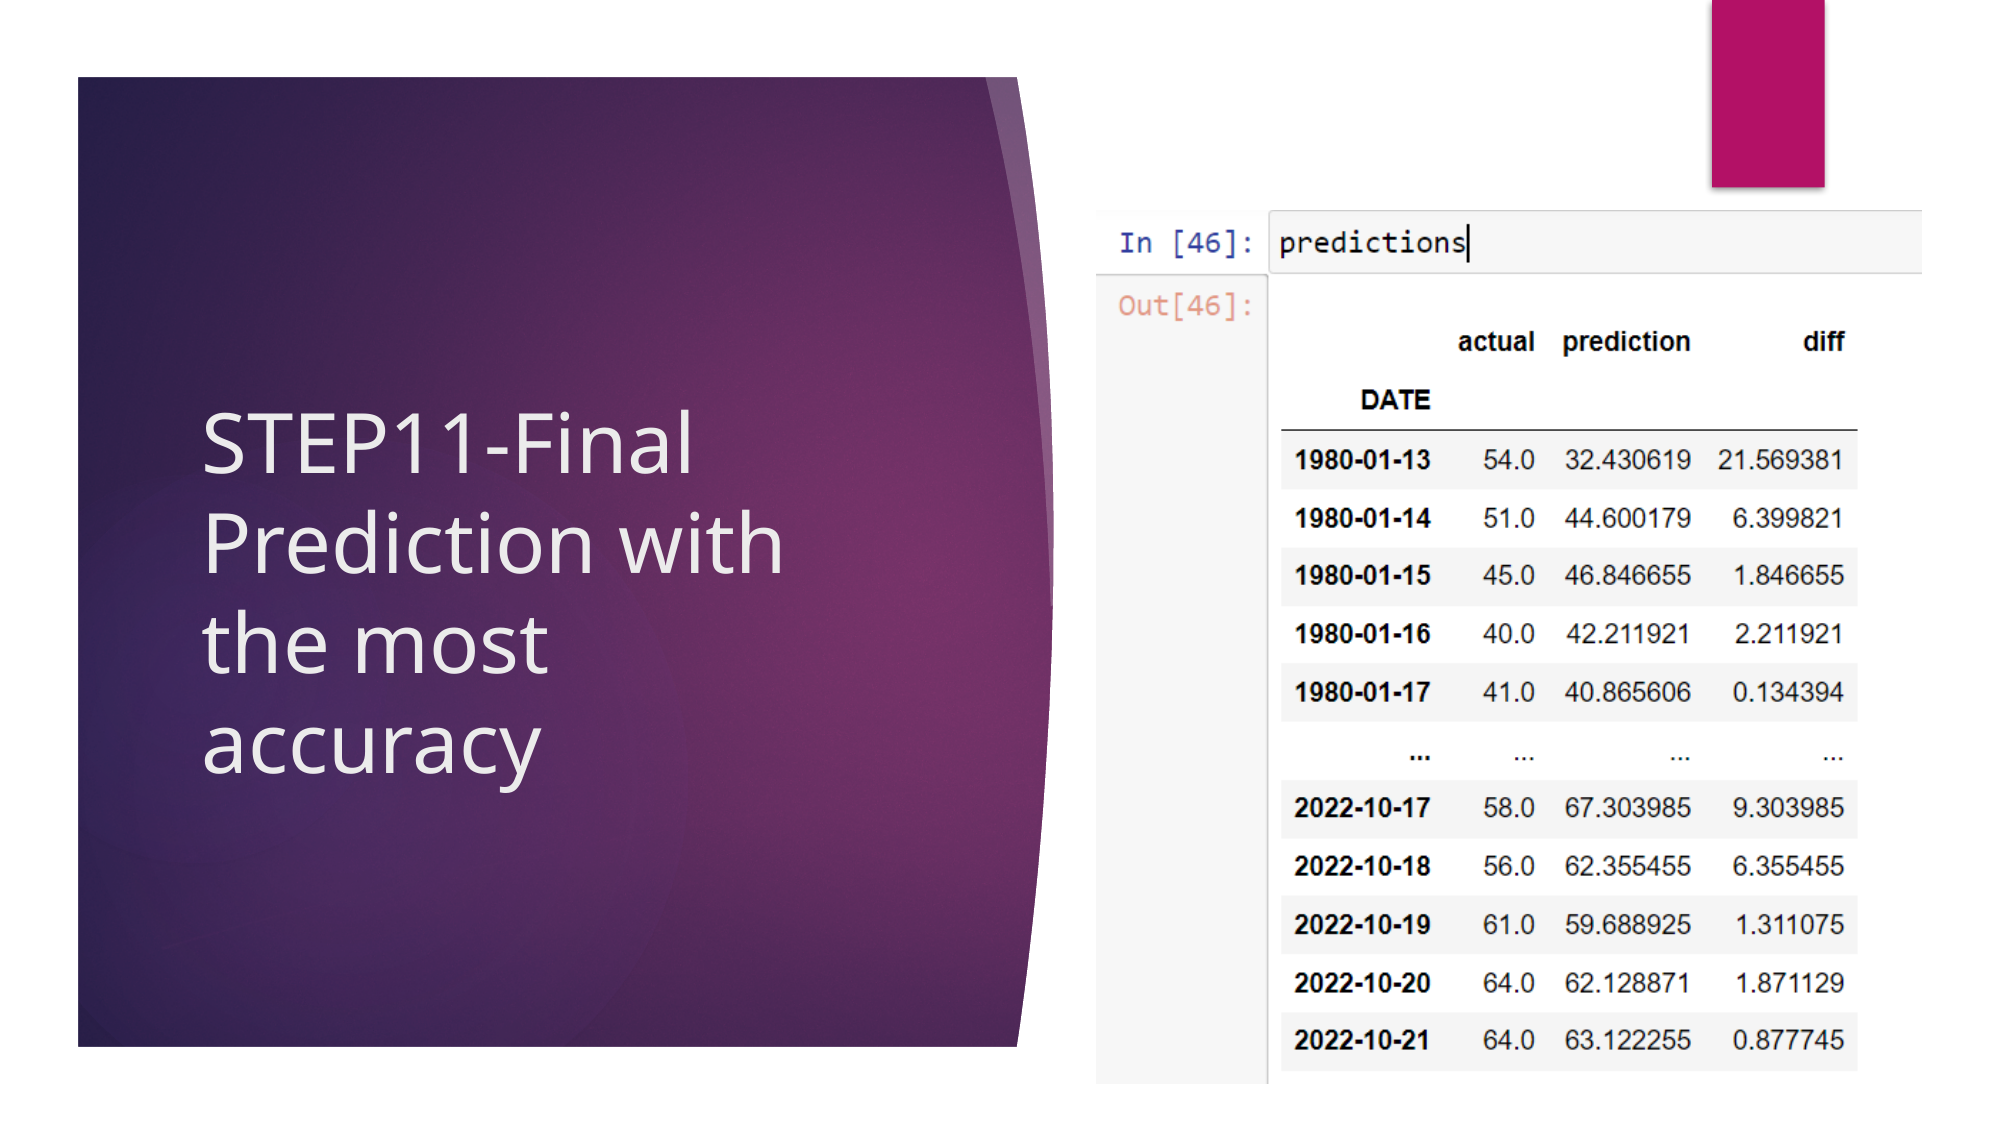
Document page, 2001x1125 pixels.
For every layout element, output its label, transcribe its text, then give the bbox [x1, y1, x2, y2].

title STEP11-Final Prediction with the most accuracy [186, 365, 904, 814]
picture [1096, 210, 1922, 1084]
